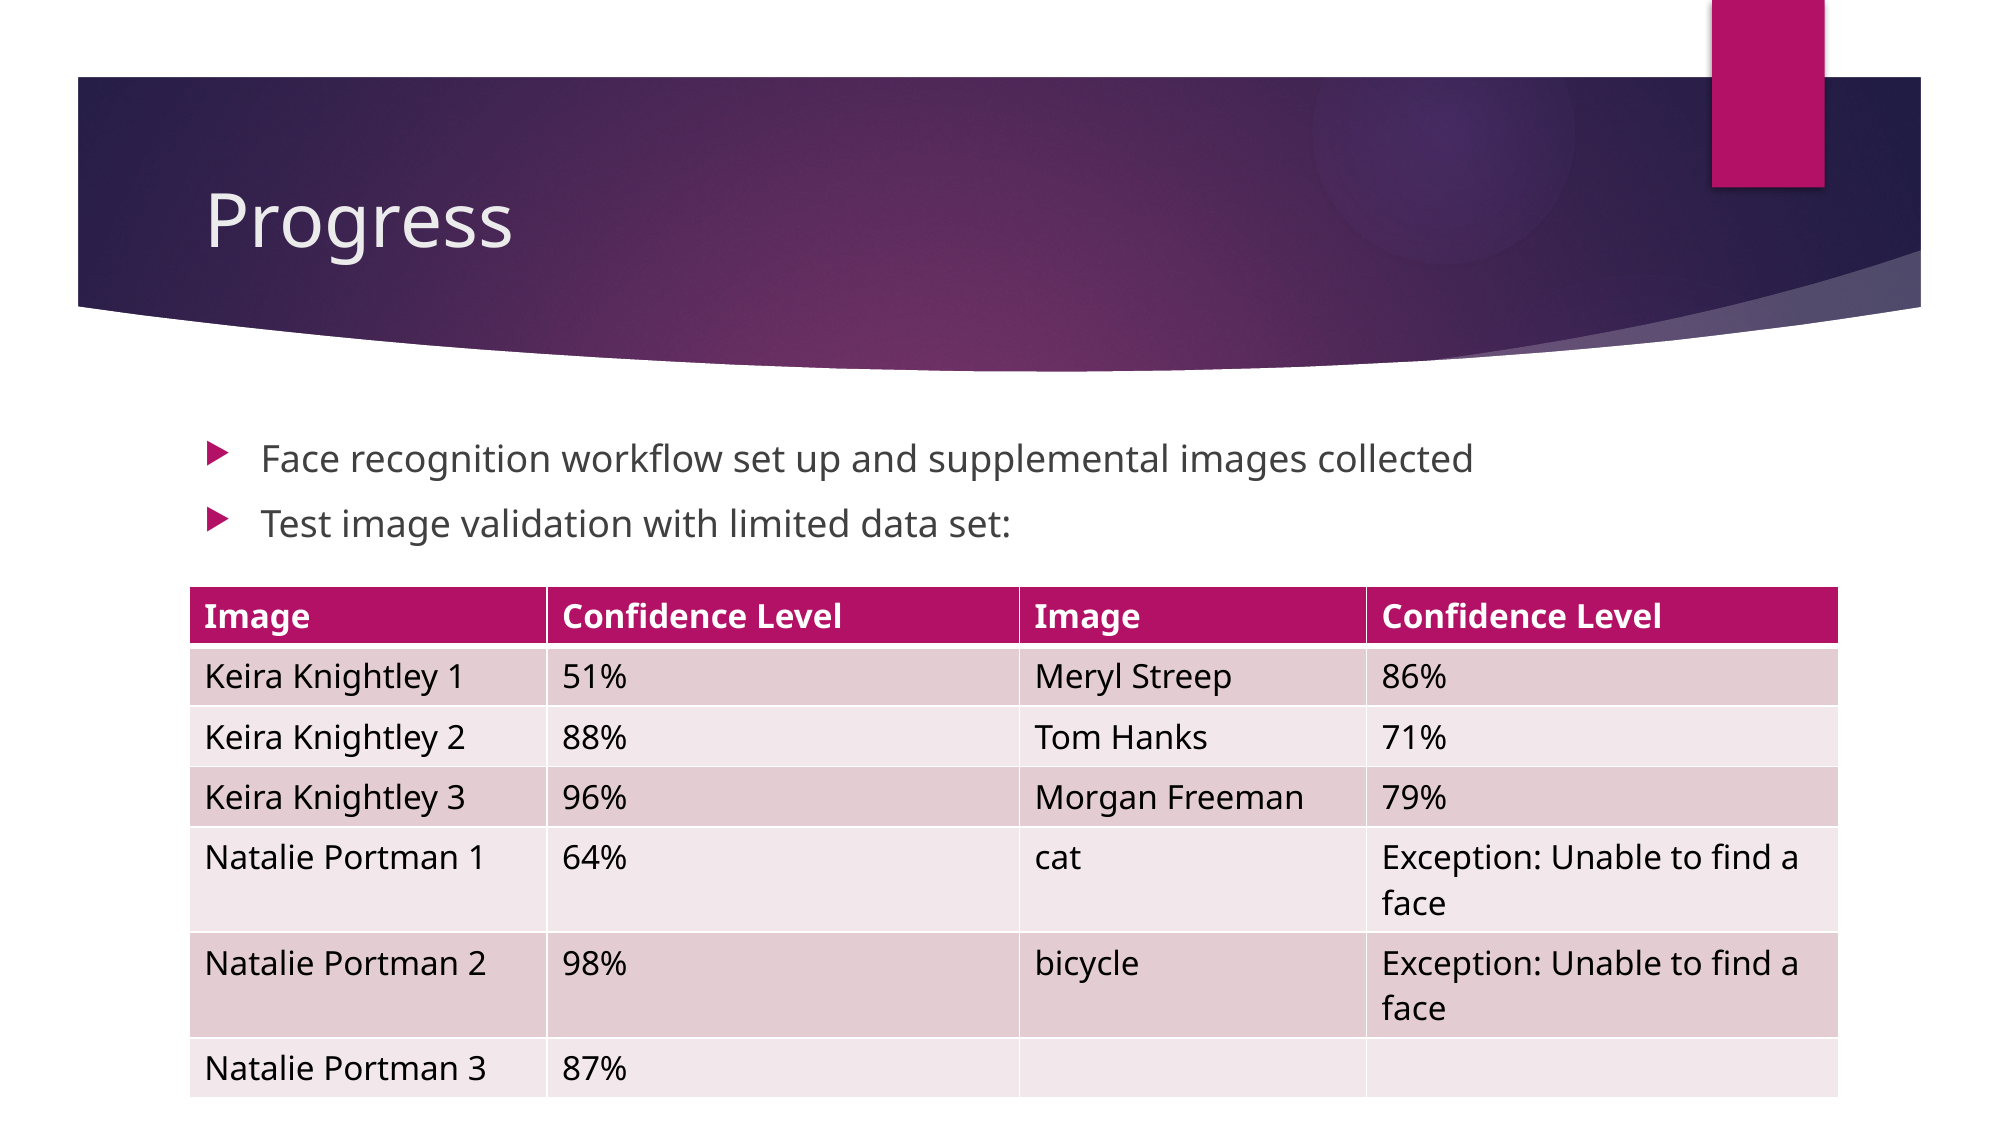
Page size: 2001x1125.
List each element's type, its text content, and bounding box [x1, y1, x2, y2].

table_cell 98% [548, 933, 1019, 1037]
table_cell 88% [548, 707, 1019, 766]
table_cell Keira Knightley 1 [190, 649, 546, 705]
table_cell 79% [1367, 767, 1838, 826]
table_header Image [190, 587, 546, 643]
table_cell 96% [548, 767, 1019, 826]
list Face recognition workflow set up and supplemental images collected Test image validation with limited data set: [189, 427, 1638, 585]
table_cell Exception: Unable to find a face [1367, 828, 1838, 931]
table_cell 86% [1367, 649, 1838, 705]
table_cell Keira Knightley 3 [190, 767, 546, 826]
table_cell bicycle [1020, 933, 1366, 1037]
table_header Confidence Level [1367, 587, 1838, 643]
table_cell cat [1020, 828, 1366, 931]
table_cell Meryl Streep [1020, 649, 1366, 705]
table_cell Keira Knightley 2 [190, 707, 546, 766]
title Progress [189, 159, 1627, 276]
table_cell Tom Hanks [1020, 707, 1366, 766]
table_header Image [1020, 587, 1366, 643]
table_cell 51% [548, 649, 1019, 705]
table_cell 71% [1367, 707, 1838, 766]
table_header Confidence Level [548, 587, 1019, 643]
table_cell 87% [548, 1039, 1019, 1097]
table_cell Natalie Portman 3 [190, 1039, 546, 1097]
table_cell Natalie Portman 1 [190, 828, 546, 931]
table_cell [1020, 1039, 1366, 1097]
table_cell Natalie Portman 2 [190, 933, 546, 1037]
table_cell 64% [548, 828, 1019, 931]
table_cell Exception: Unable to find a face [1367, 933, 1838, 1037]
table_cell [1367, 1039, 1838, 1097]
table_cell Morgan Freeman [1020, 767, 1366, 826]
